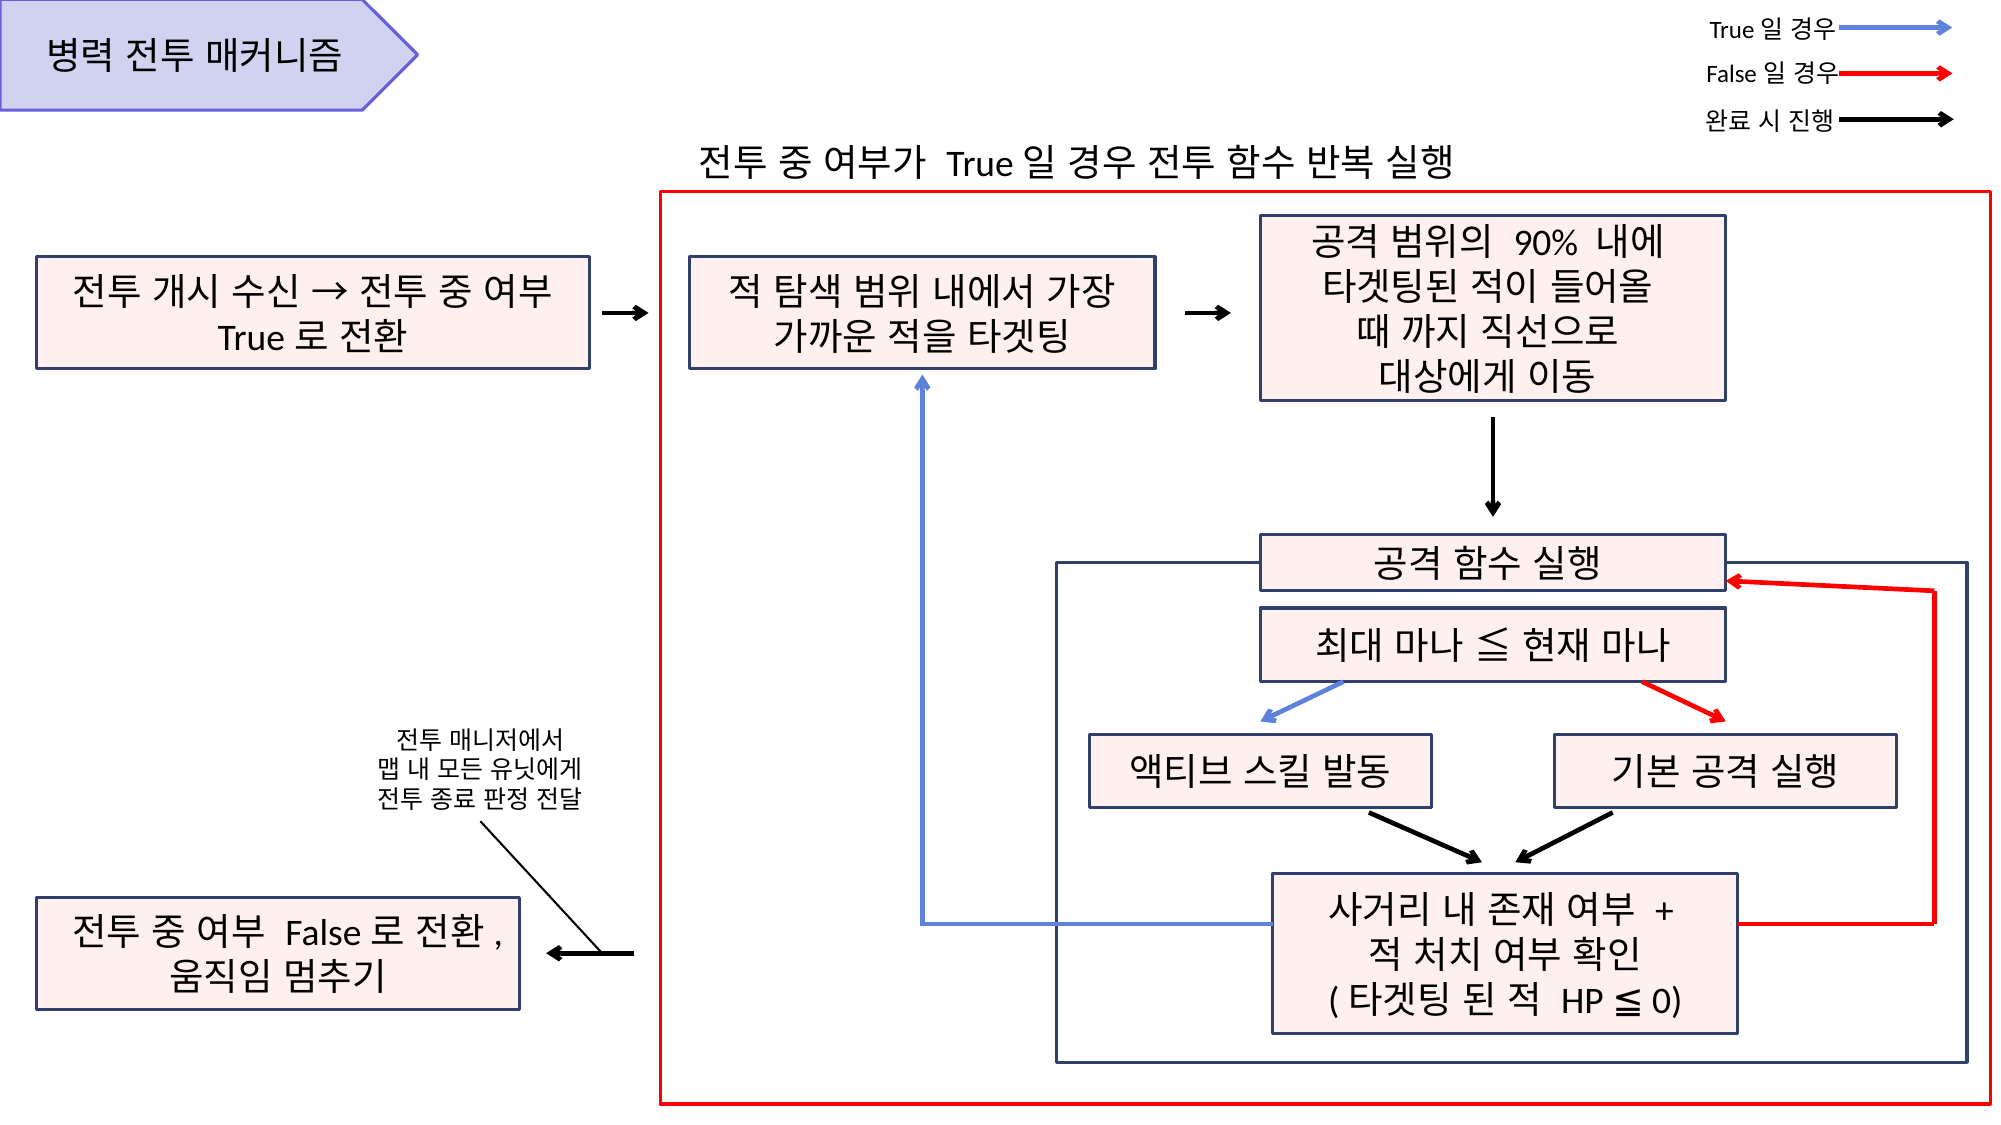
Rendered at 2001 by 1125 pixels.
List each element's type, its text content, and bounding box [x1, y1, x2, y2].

text_box 완료 시 진행 [1690, 98, 1850, 143]
text_box True일 경우 [1694, 6, 1852, 49]
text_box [1259, 681, 1344, 722]
text_box 전투 매니저에서 맵 내 모든 유닛에게 전투 종료 판정 전달 [363, 716, 598, 822]
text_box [1725, 580, 1935, 592]
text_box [1514, 811, 1614, 863]
text_box 전투 중 여부가 True일 경우 전투 함수 반복 실행 [684, 131, 1494, 192]
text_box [1368, 811, 1483, 863]
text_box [474, 825, 608, 949]
text_box False일 경우 [1691, 49, 1855, 95]
text_box 전투 개시 수신 → 전투 중 여부 True로 전환 [35, 255, 591, 370]
text_box 병력 전투 매커니즘 [0, 0, 419, 112]
text_box [659, 190, 1992, 1106]
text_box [1641, 681, 1727, 722]
text_box 전투 중 여부 False로 전환, 움직임 멈추기 [35, 896, 521, 1011]
